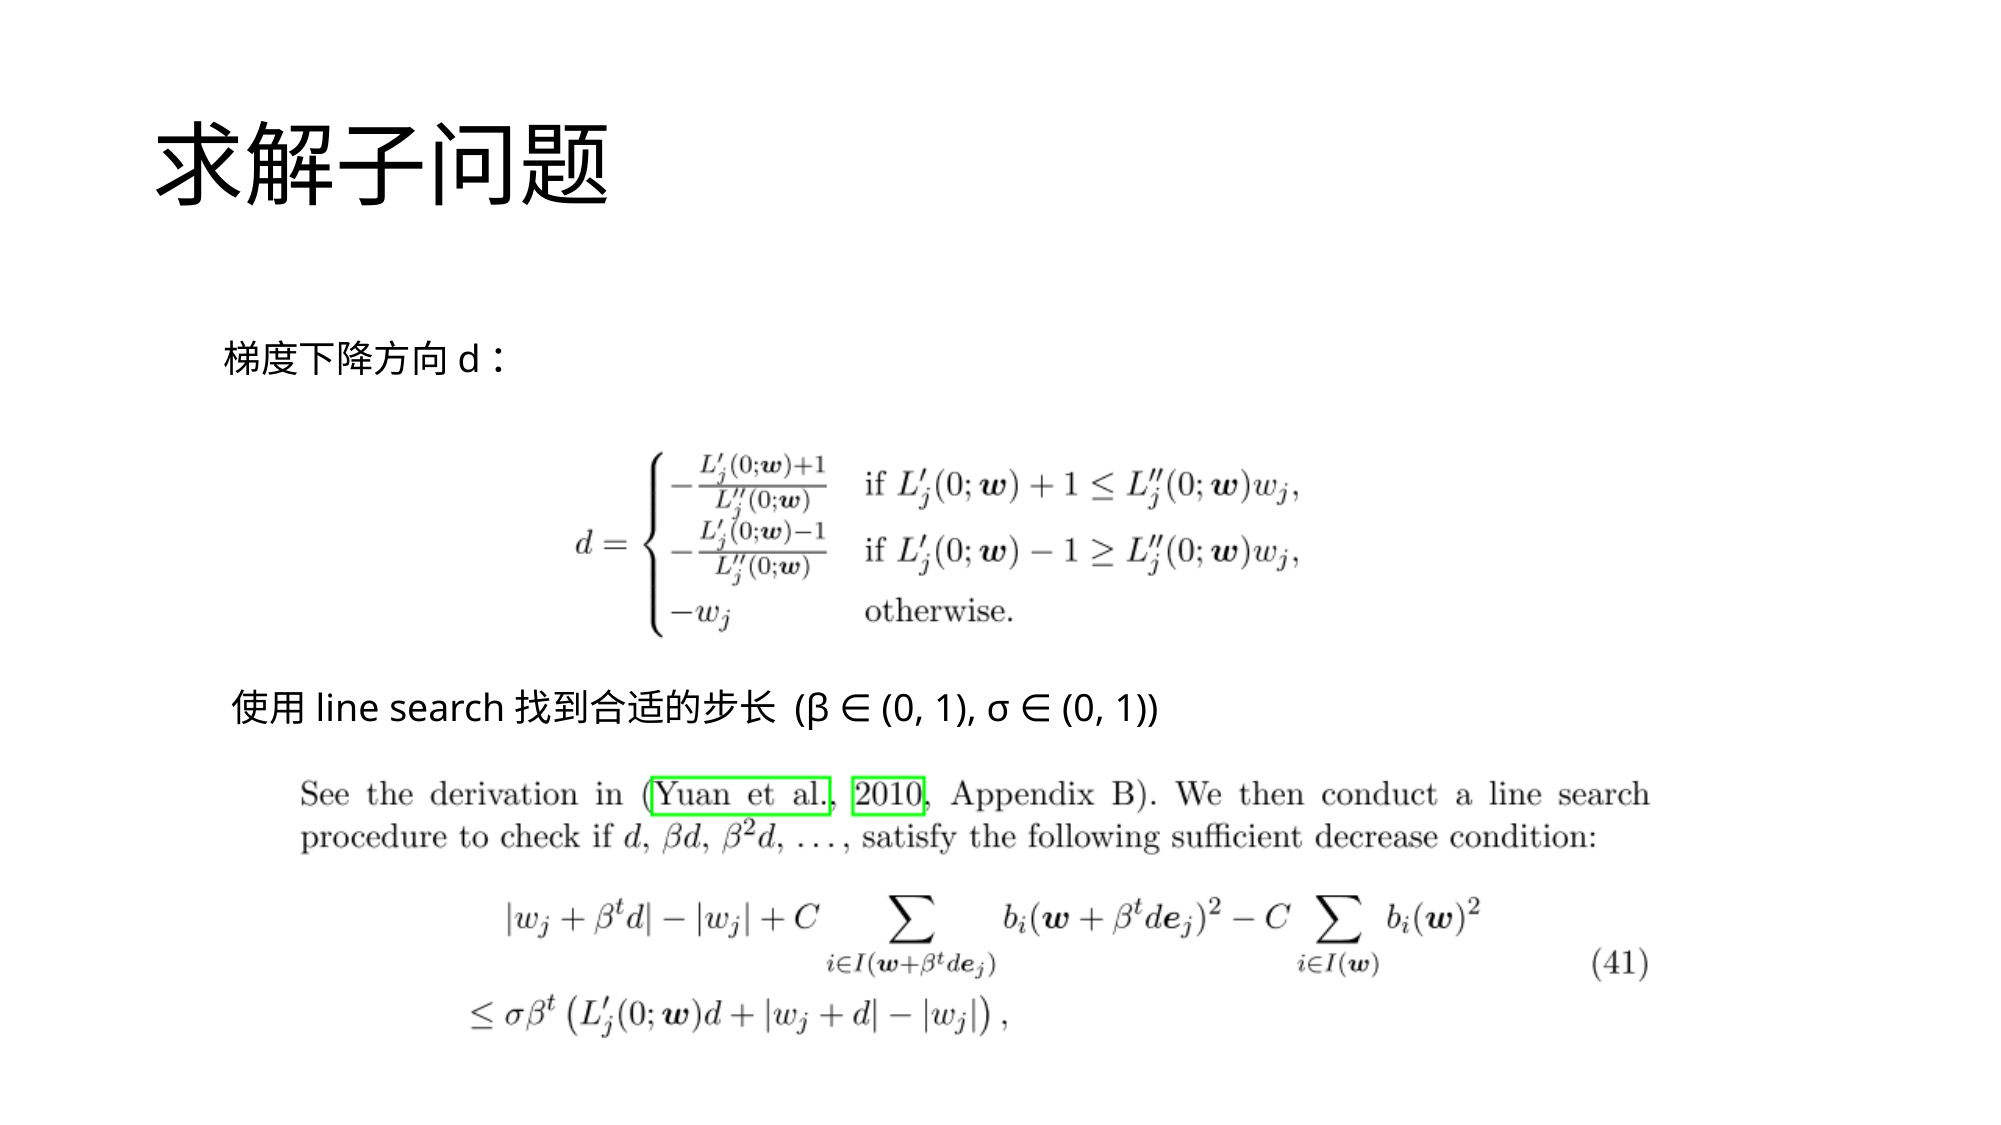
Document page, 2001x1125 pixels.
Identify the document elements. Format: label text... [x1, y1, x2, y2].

text_box 梯度下降方向d： [209, 327, 542, 388]
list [547, 433, 1348, 653]
text_box 使用line search找到合适的步长 (β ∈ (0, 1), σ ∈ (0, 1)) [216, 676, 1505, 737]
title 求解子问题 [137, 59, 1863, 278]
picture [262, 761, 1682, 1071]
